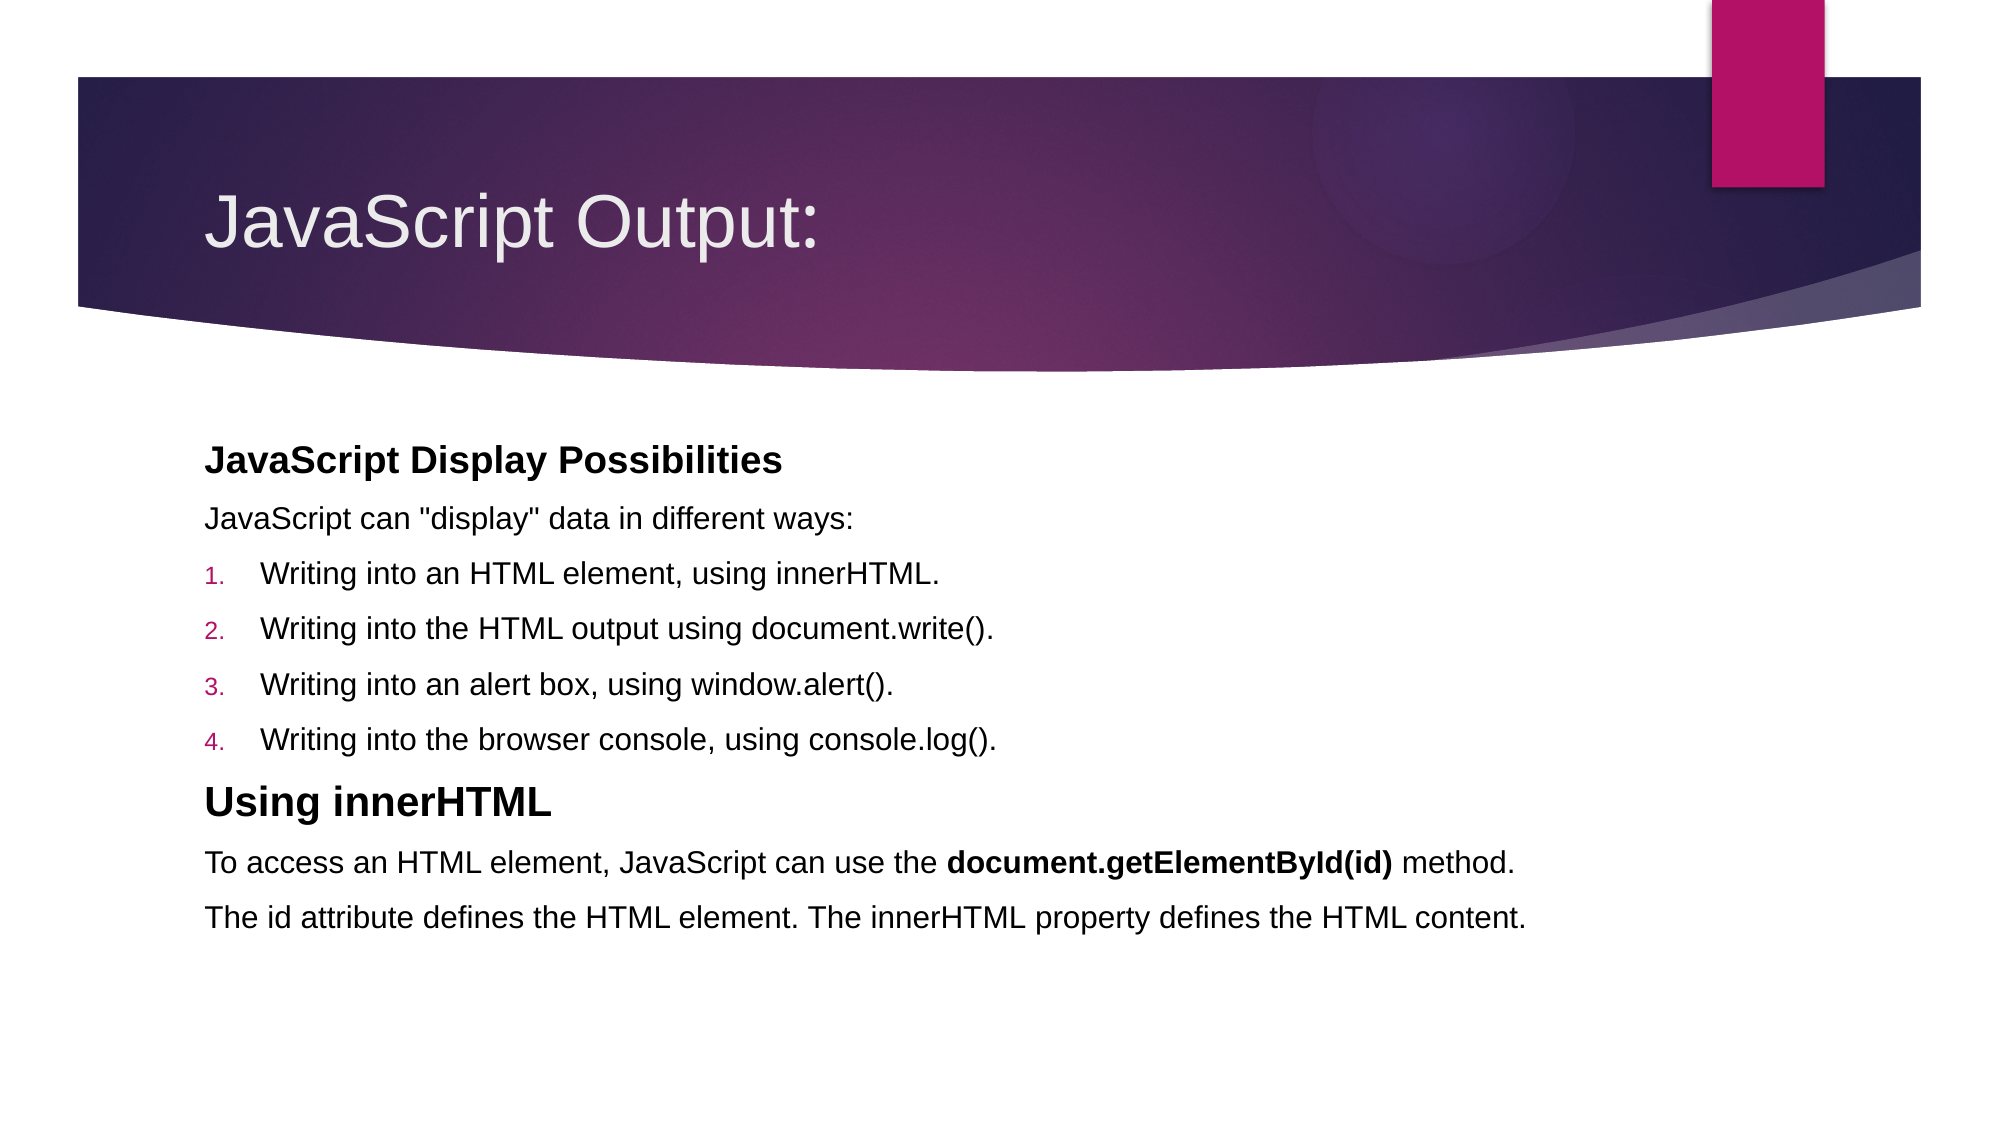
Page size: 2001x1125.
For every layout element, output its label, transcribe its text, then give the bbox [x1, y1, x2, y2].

list JavaScript Display Possibilities JavaScript can "display" data in different ways: Writing into an HTML element, using innerHTML. Writing into the HTML output using document.write(). Writing into an alert box, using window.alert(). Writing into the browser console, using console.log(). Using innerHTML To access an HTML element, JavaScript can use the document.getElementById(id) method. The id attribute defines the HTML element. The innerHTML property defines the HTML content. [189, 427, 1638, 945]
title JavaScript Output: [189, 159, 1627, 276]
